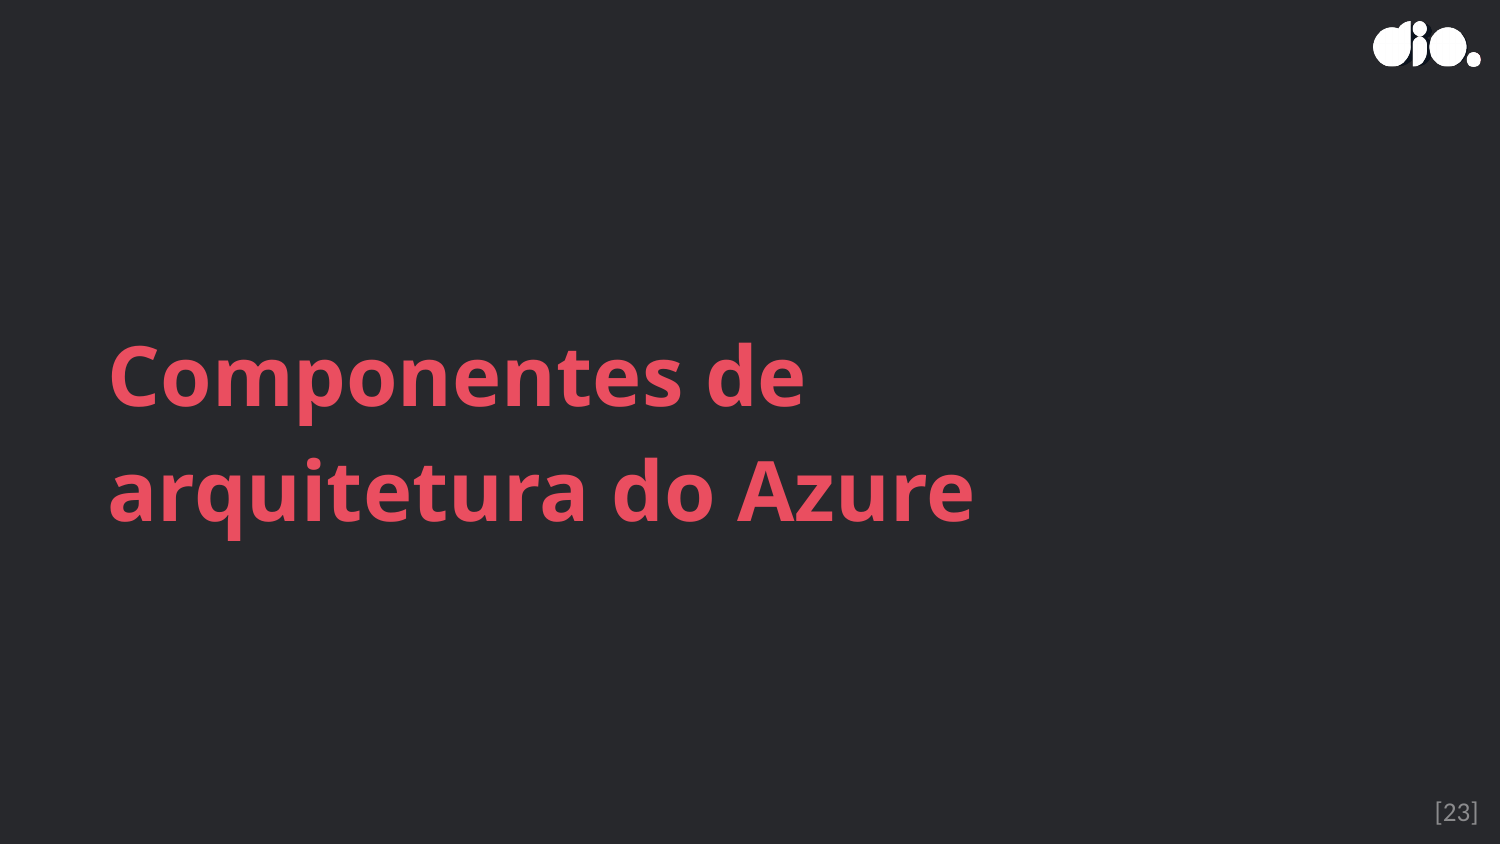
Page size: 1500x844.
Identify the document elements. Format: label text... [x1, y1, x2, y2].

picture [1373, 21, 1481, 67]
slide_number [23] [1403, 779, 1494, 844]
text_box Componentes de arquitetura do Azure [92, 292, 1309, 558]
